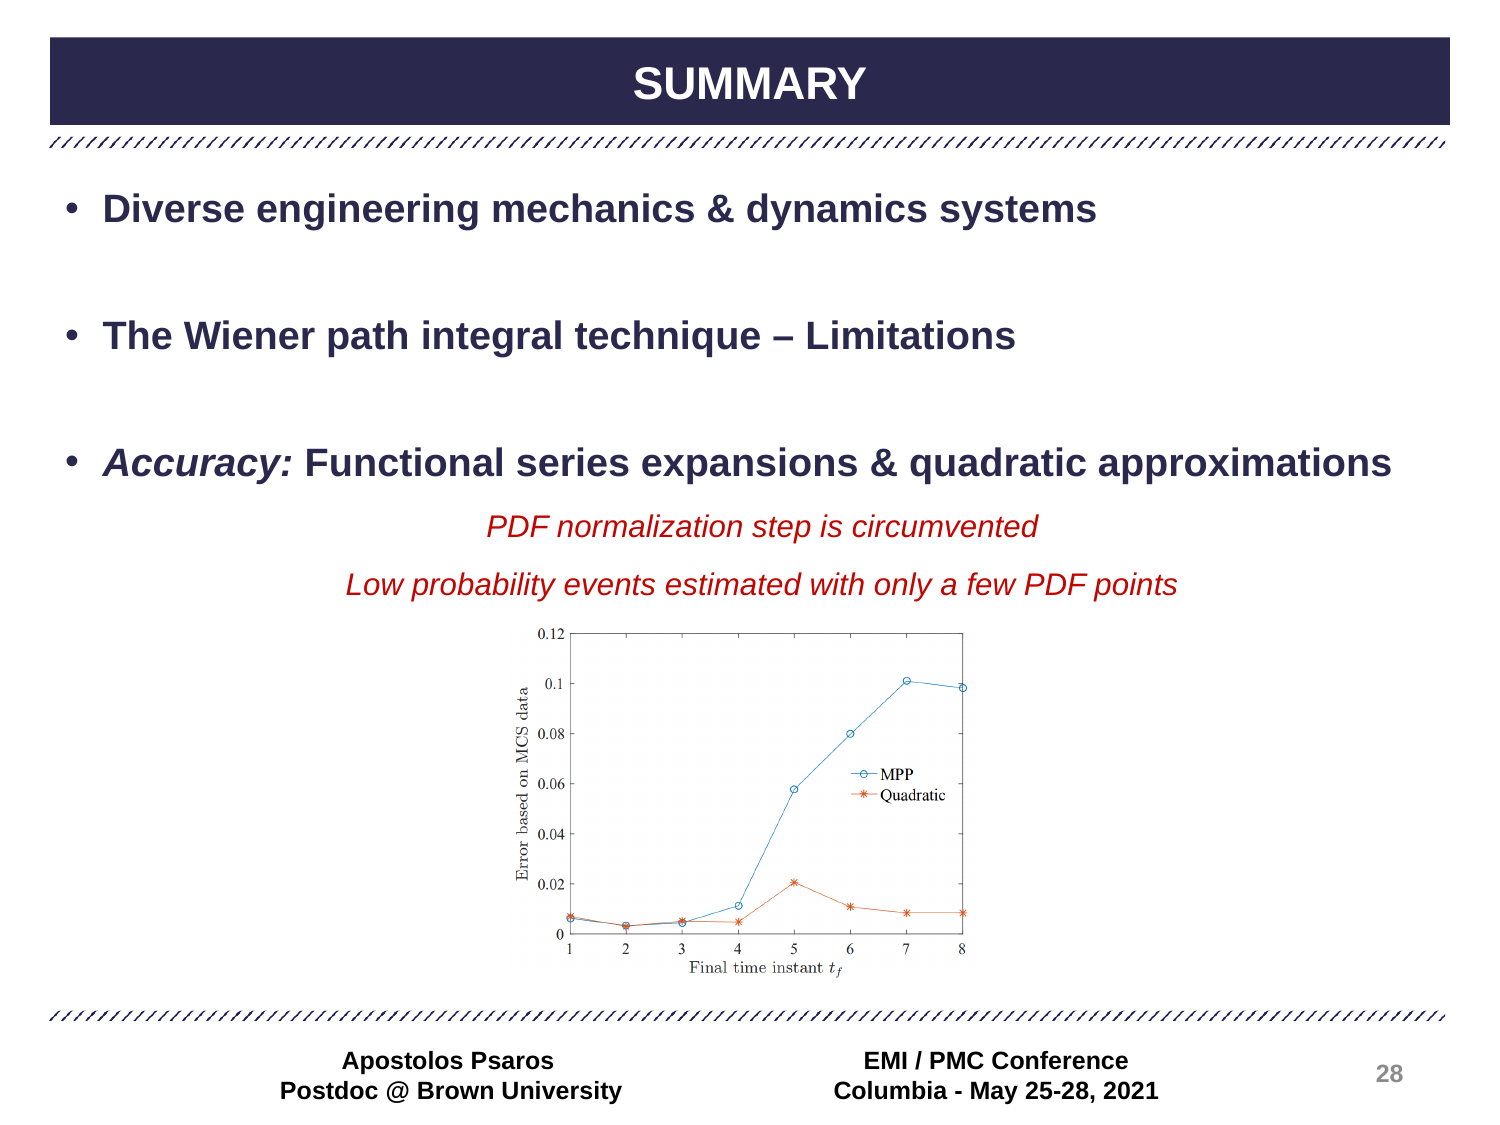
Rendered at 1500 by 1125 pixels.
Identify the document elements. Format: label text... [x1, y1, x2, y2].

picture [37, 1007, 1450, 1022]
text_box SUMMARY [50, 37, 1450, 125]
text_box Diverse engineering mechanics & dynamics systems The Wiener path integral technique – Limitations Accuracy: Functional series expansions & quadratic approximations PDF normalization step is circumvented Low probability events estimated with only a few PDF points [49, 181, 1450, 975]
slide_number 27 [1081, 1042, 1419, 1103]
picture [37, 133, 1450, 149]
picture [507, 618, 983, 982]
